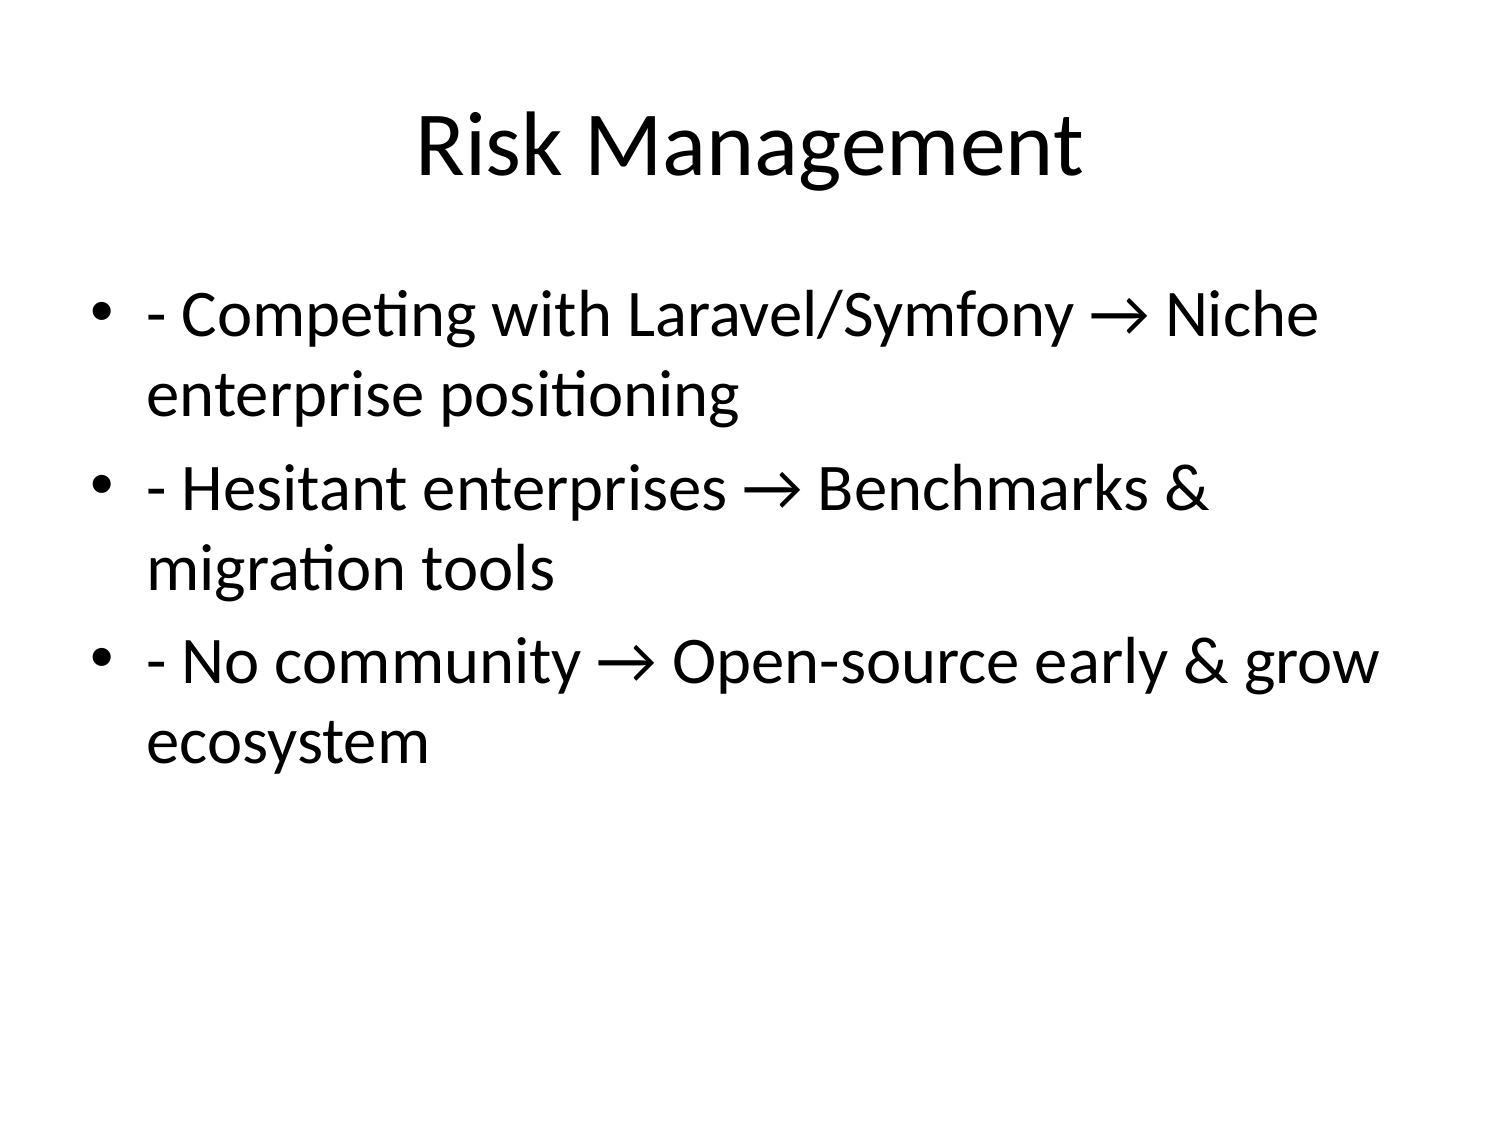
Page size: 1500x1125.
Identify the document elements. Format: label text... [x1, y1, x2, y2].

list - Competing with Laravel/Symfony → Niche enterprise positioning - Hesitant enterprises → Benchmarks & migration tools - No community → Open-source early & grow ecosystem [75, 262, 1425, 1005]
title Risk Management [75, 45, 1425, 233]
